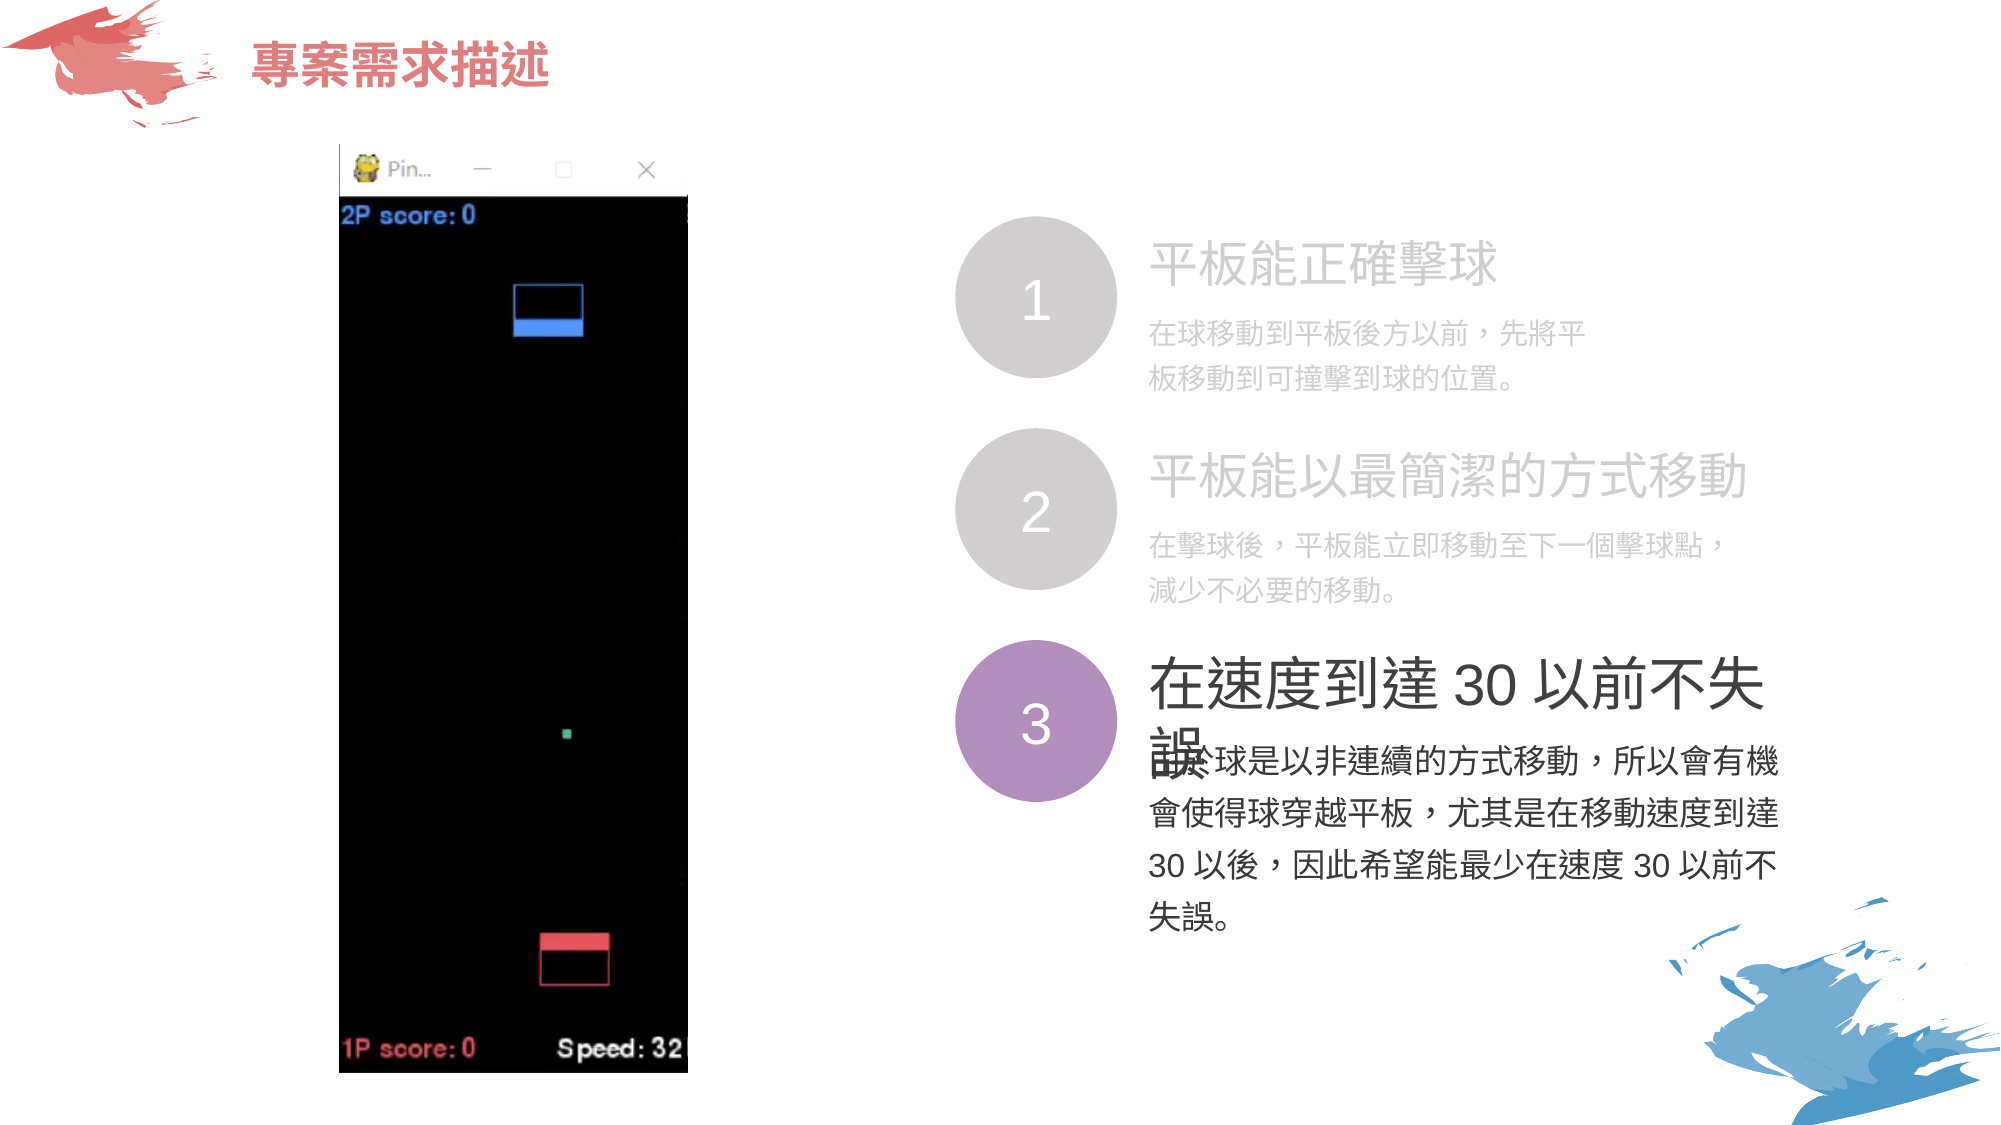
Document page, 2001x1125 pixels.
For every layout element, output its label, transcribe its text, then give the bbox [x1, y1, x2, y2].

text_box 在速度到達30以前不失誤 [1133, 640, 1837, 795]
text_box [338, 143, 689, 1074]
picture [1668, 897, 2000, 1125]
picture [0, 0, 224, 128]
text_box 3 [954, 639, 1119, 804]
text_box 在球移動到平板後方以前，先將平板移動到可撞擊到球的位置。 [1133, 297, 1615, 403]
text_box 在擊球後，平板能立即移動至下一個擊球點，減少不必要的移動。 [1133, 509, 1727, 615]
text_box 由於球是以非連續的方式移動，所以會有機會使得球穿越平板，尤其是在移動速度到達30以後，因此希望能最少在速度30以前不失誤。 [1133, 720, 1802, 944]
text_box 2 [954, 427, 1119, 592]
text_box 平板能正確擊球 [1133, 225, 1704, 301]
text_box 1 [954, 215, 1119, 380]
text_box 平板能以最簡潔的方式移動 [1133, 437, 1775, 513]
text_box 專案需求描述 [235, 25, 566, 101]
